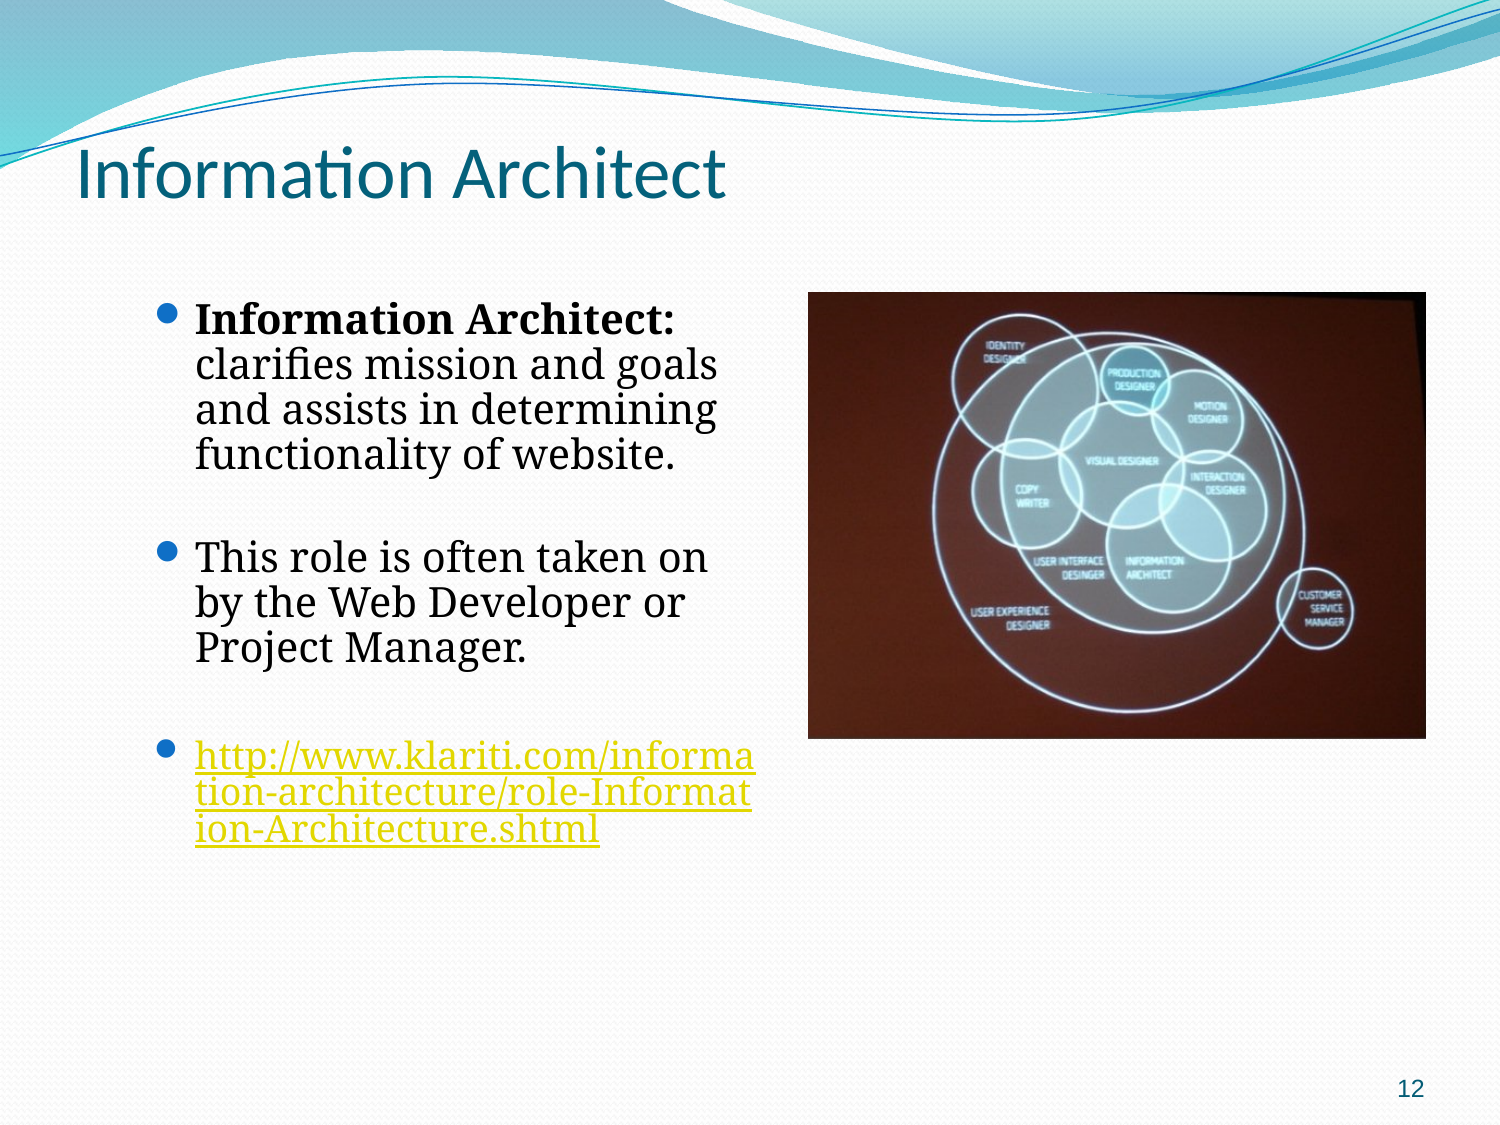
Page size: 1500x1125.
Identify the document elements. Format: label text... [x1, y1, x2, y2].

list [808, 292, 1426, 739]
slide_number 12 [1299, 1042, 1425, 1103]
list Information Architect: clarifies mission and goals and assists in determining functionality of website. This role is often taken on by the Web Developer or Project Manager. http://www.klariti.com/information-architecture/role-Information-Architecture.shtml [75, 290, 774, 1050]
title Information Architect [75, 115, 1425, 304]
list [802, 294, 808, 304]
